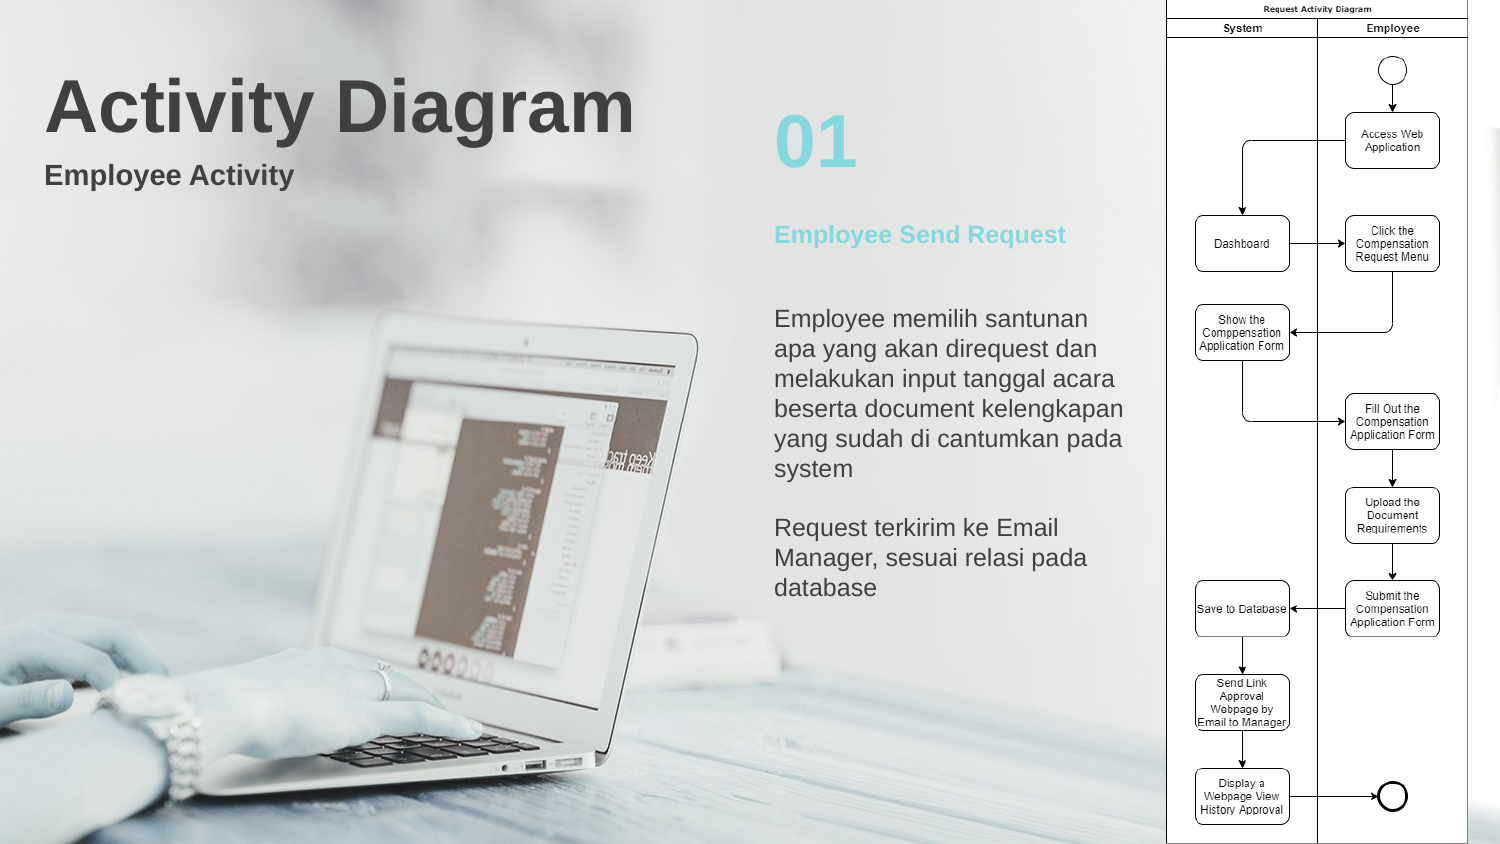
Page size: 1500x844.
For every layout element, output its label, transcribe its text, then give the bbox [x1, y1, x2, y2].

picture [0, 0, 1500, 844]
list Employee Activity [29, 150, 727, 198]
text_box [759, 198, 1152, 612]
list Activity Diagram [29, 55, 727, 150]
text_box 01 [759, 84, 874, 190]
